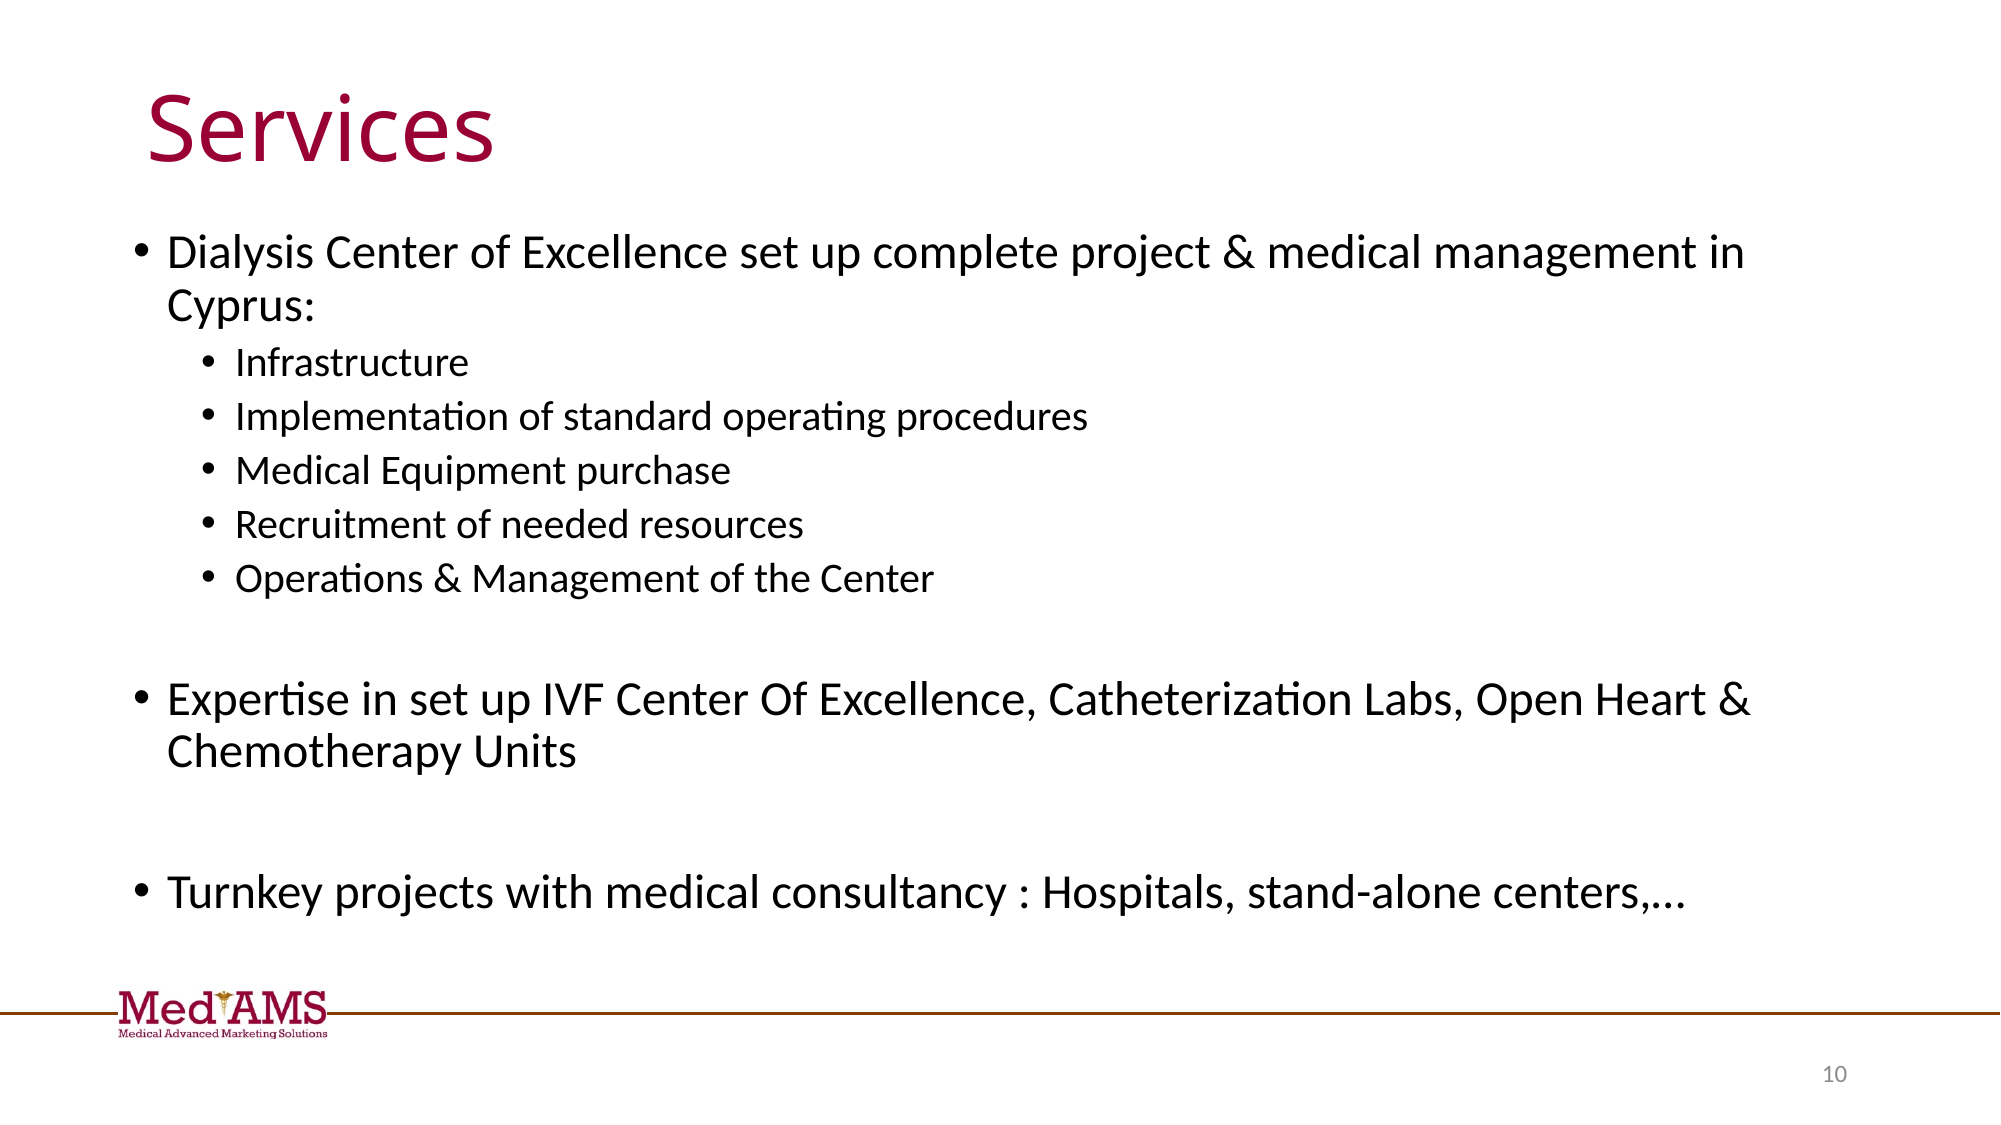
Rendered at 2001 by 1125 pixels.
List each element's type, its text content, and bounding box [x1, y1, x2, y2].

slide_number 10 [1412, 1042, 1863, 1103]
list Dialysis Center of Excellence set up complete project & medical management in Cyprus: Infrastructure Implementation of standard operating procedures Medical Equipment purchase Recruitment of needed resources Operations & Management of the Center Expertise in set up IVF Center Of Excellence, Catheterization Labs, Open Heart & Chemotherapy Units Turnkey projects with medical consultancy : Hospitals, stand-alone centers,… [118, 218, 1843, 933]
title Services [131, 23, 1857, 241]
picture [118, 989, 328, 1039]
